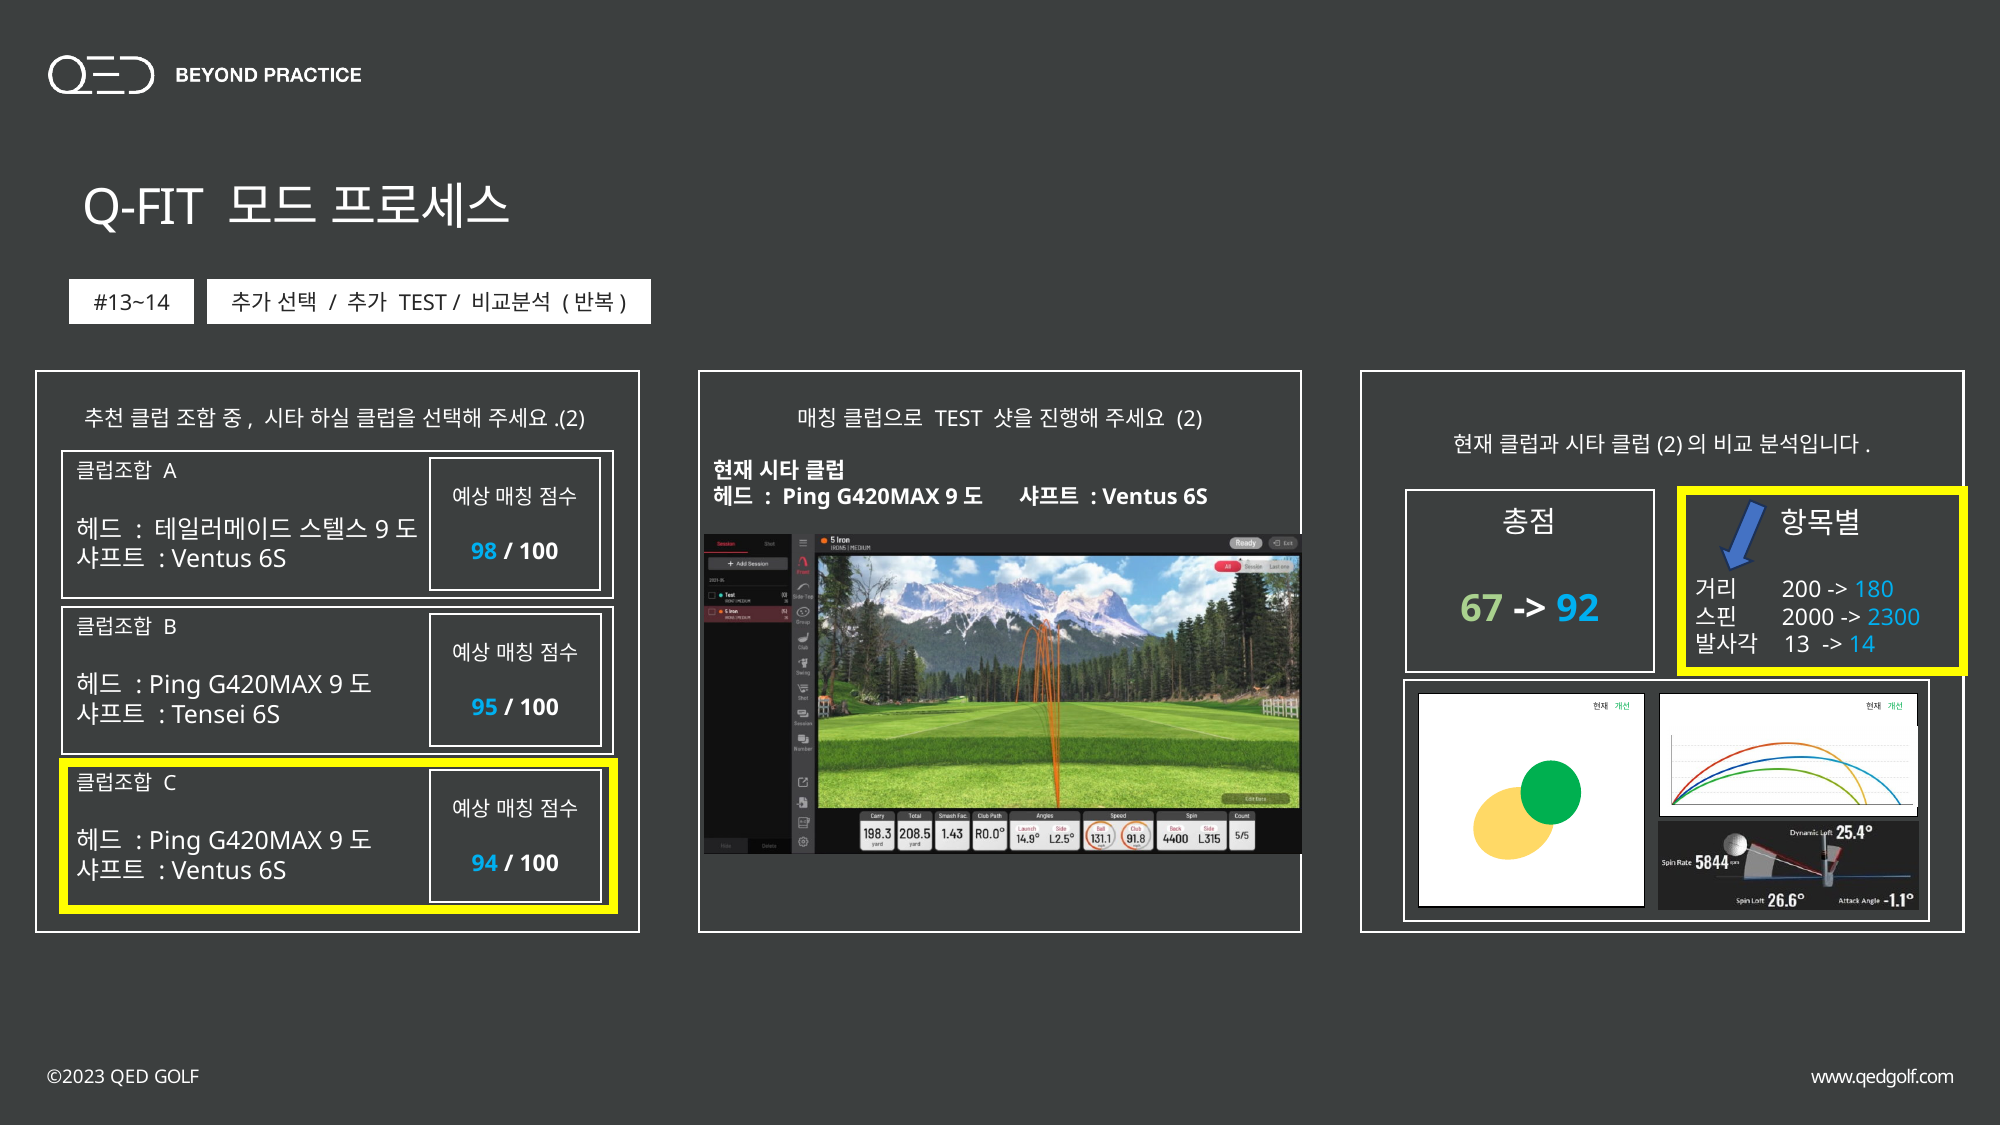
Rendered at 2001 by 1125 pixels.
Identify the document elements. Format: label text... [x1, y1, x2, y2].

text_box [1519, 759, 1583, 826]
text_box 예상 매칭 점수 98 / 100 [429, 457, 601, 591]
text_box 추천 클럽 조합 중, 시타 하실 클럽을 선택해 주세요.(2) [35, 370, 640, 933]
text_box 클럽조합 B 헤드 : Ping G420MAX 9도 샤프트 : Tensei 6S [61, 606, 614, 755]
text_box 현재 개선 [1658, 693, 1919, 818]
text_box Q-FIT 모드 프로세스 [67, 166, 849, 242]
text_box 현재 클럽과 시타 클럽(2)의 비교 분석입니다. [1360, 370, 1965, 933]
text_box [1472, 785, 1555, 861]
picture [1667, 726, 1918, 807]
picture [704, 534, 1302, 854]
picture [48, 55, 361, 94]
text_box 매칭 클럽으로 TEST 샷을 진행해 주세요 (2) 현재 시타 클럽 헤드 : Ping G420MAX 9도 샤프트 : Ventus 6S [698, 370, 1302, 933]
text_box 총점 67 -> 92 [1405, 489, 1655, 673]
text_box [63, 761, 614, 910]
text_box [1719, 498, 1768, 572]
text_box 예상 매칭 점수 95 / 100 [429, 613, 602, 747]
text_box 추가 선택 / 추가 TEST / 비교분석 (반복) [207, 279, 651, 324]
text_box 클럽조합 A 헤드 : 테일러메이드 스텔스9도 샤프트 : Ventus 6S [61, 450, 614, 599]
text_box [1403, 679, 1930, 922]
text_box #13~14 [69, 279, 194, 324]
picture [1658, 821, 1919, 910]
text_box 현재 개선 [1418, 693, 1646, 908]
text_box [1680, 489, 1964, 673]
